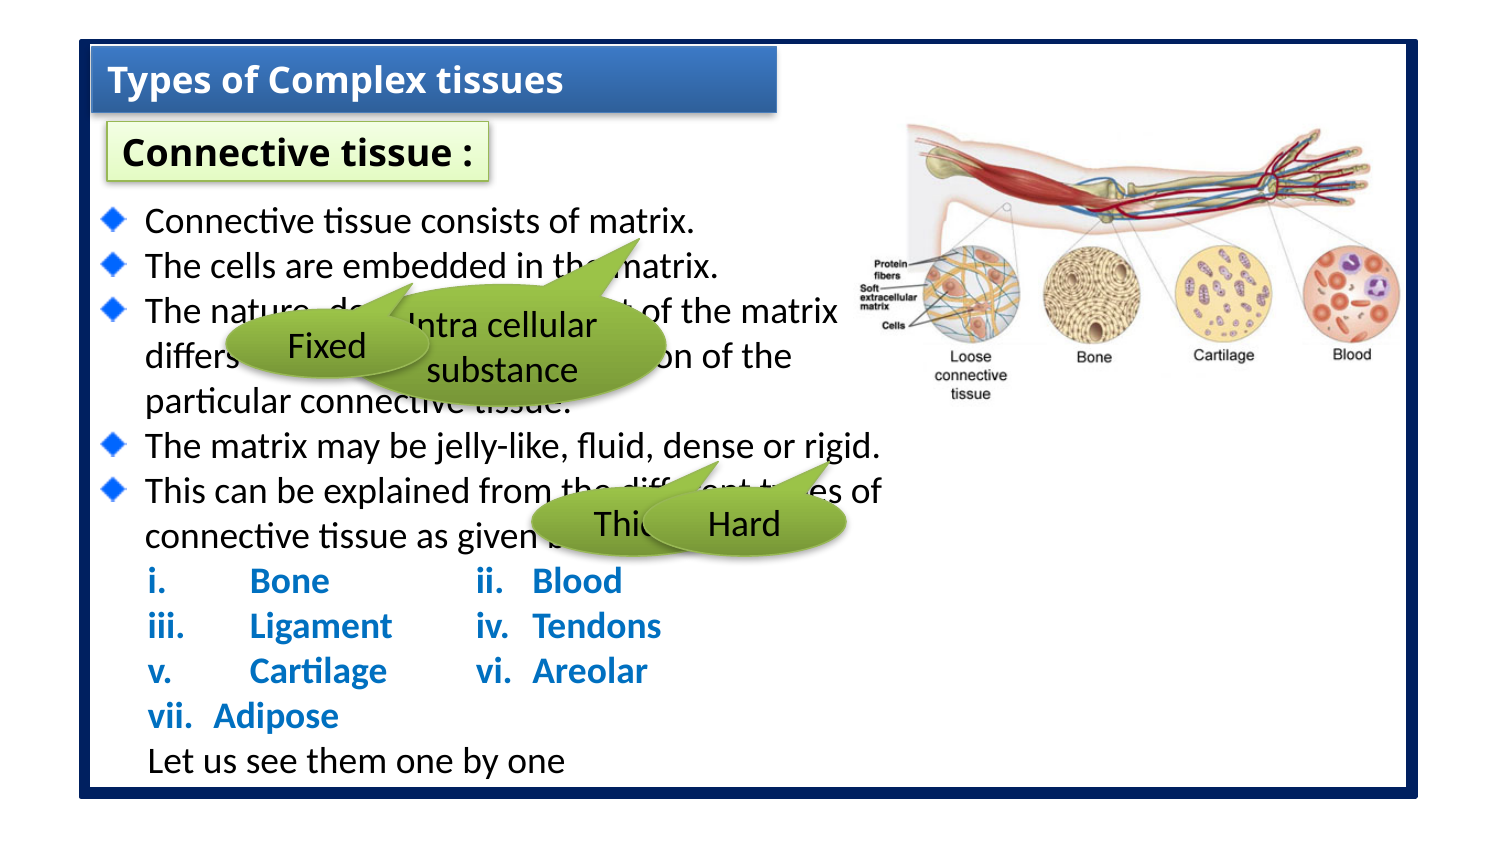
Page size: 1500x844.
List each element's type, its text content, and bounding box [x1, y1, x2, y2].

picture [100, 205, 127, 232]
text_box Intra cellular substance [372, 238, 667, 408]
text_box Hard [642, 460, 847, 557]
text_box Thick [531, 460, 719, 557]
picture [100, 430, 127, 457]
picture [100, 295, 127, 322]
text_box Connective tissue consists of matrix. The cells are embedded in the matrix. The nature, density and amount of the matrix differs depending upon the function of the particular connective tissue. The matrix may be jelly-like, fluid, dense or rigid. This can be explained from the different types of connective tissue as given below. i. Bone ii. Blood iii. Ligament iv. Tendons v. Cartilage vi. Areolar Adipose Let us see them one by one [85, 188, 925, 789]
text_box Types of Complex tissues [91, 46, 777, 113]
picture [100, 475, 127, 502]
picture [100, 250, 127, 277]
text_box Fixed [225, 282, 430, 379]
text_box Connective tissue : [106, 121, 489, 182]
picture [853, 115, 1404, 410]
